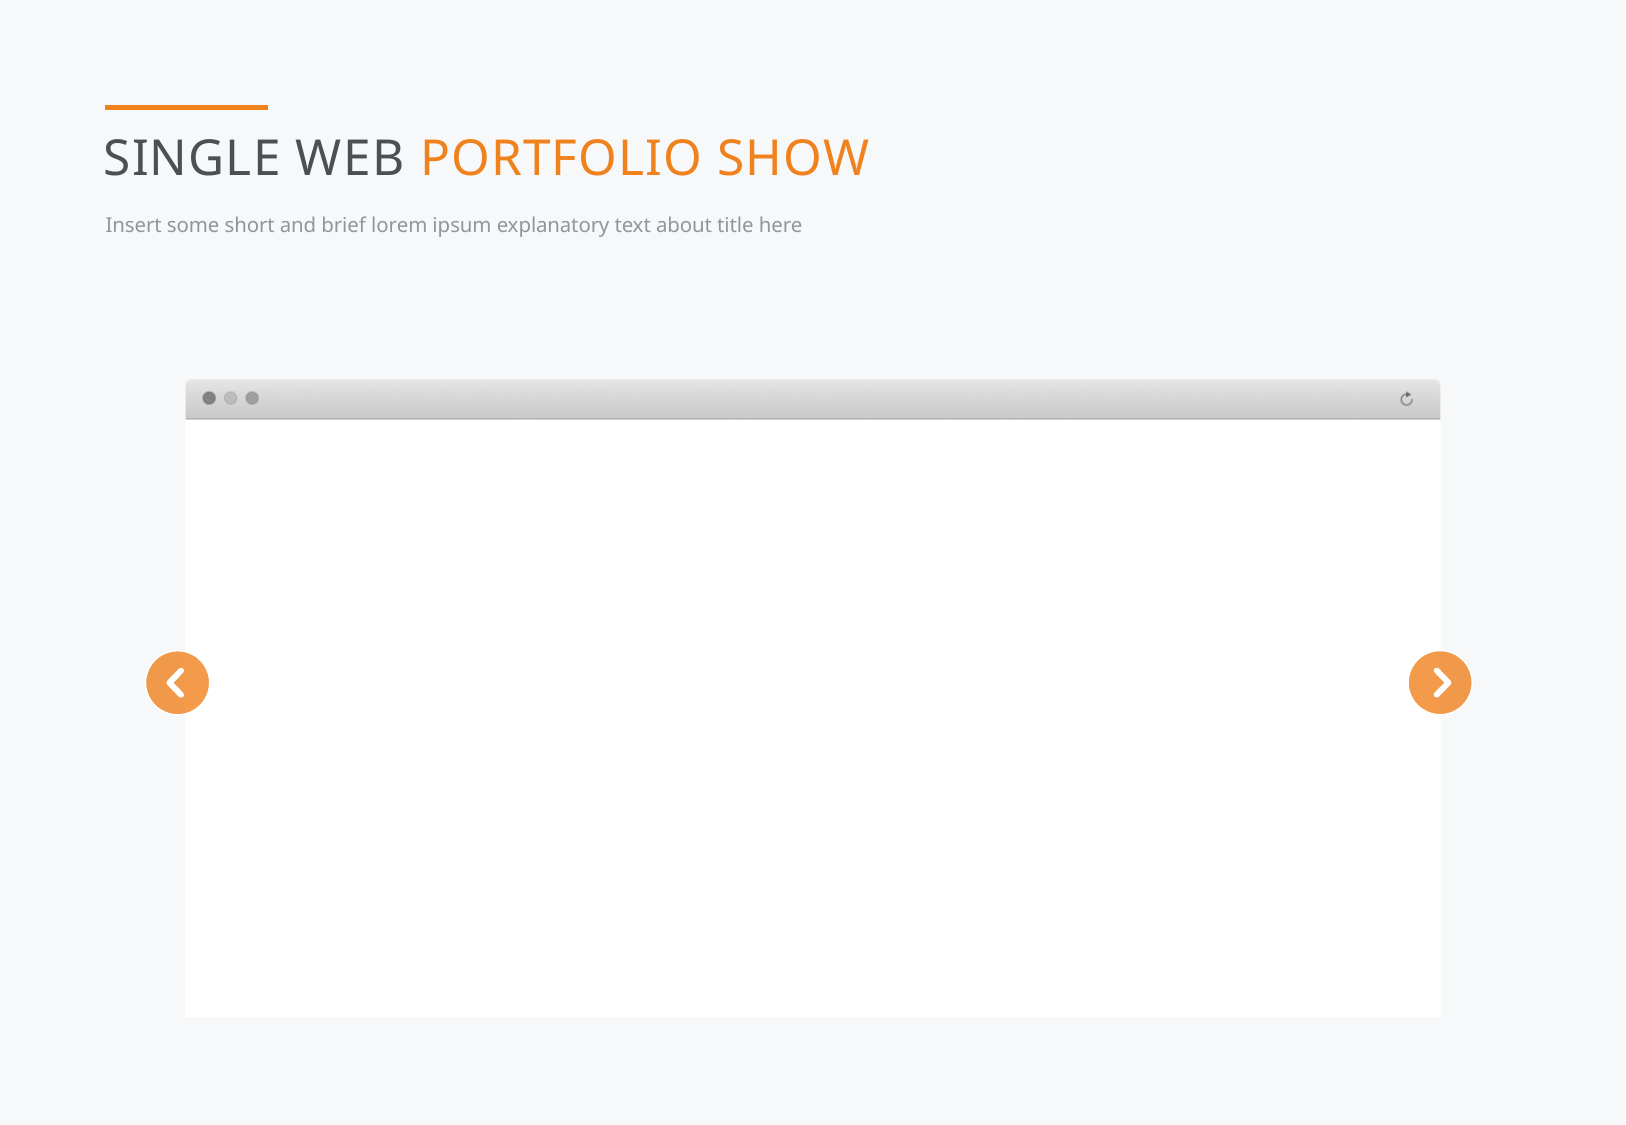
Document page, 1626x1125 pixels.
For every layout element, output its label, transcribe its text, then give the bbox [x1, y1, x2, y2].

list Insert some short and brief lorem ipsum explanatory text about title here [105, 209, 1519, 241]
picture [178, 369, 1447, 1026]
list Single web portfolio show [103, 125, 1518, 190]
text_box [145, 650, 210, 715]
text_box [1407, 650, 1473, 715]
